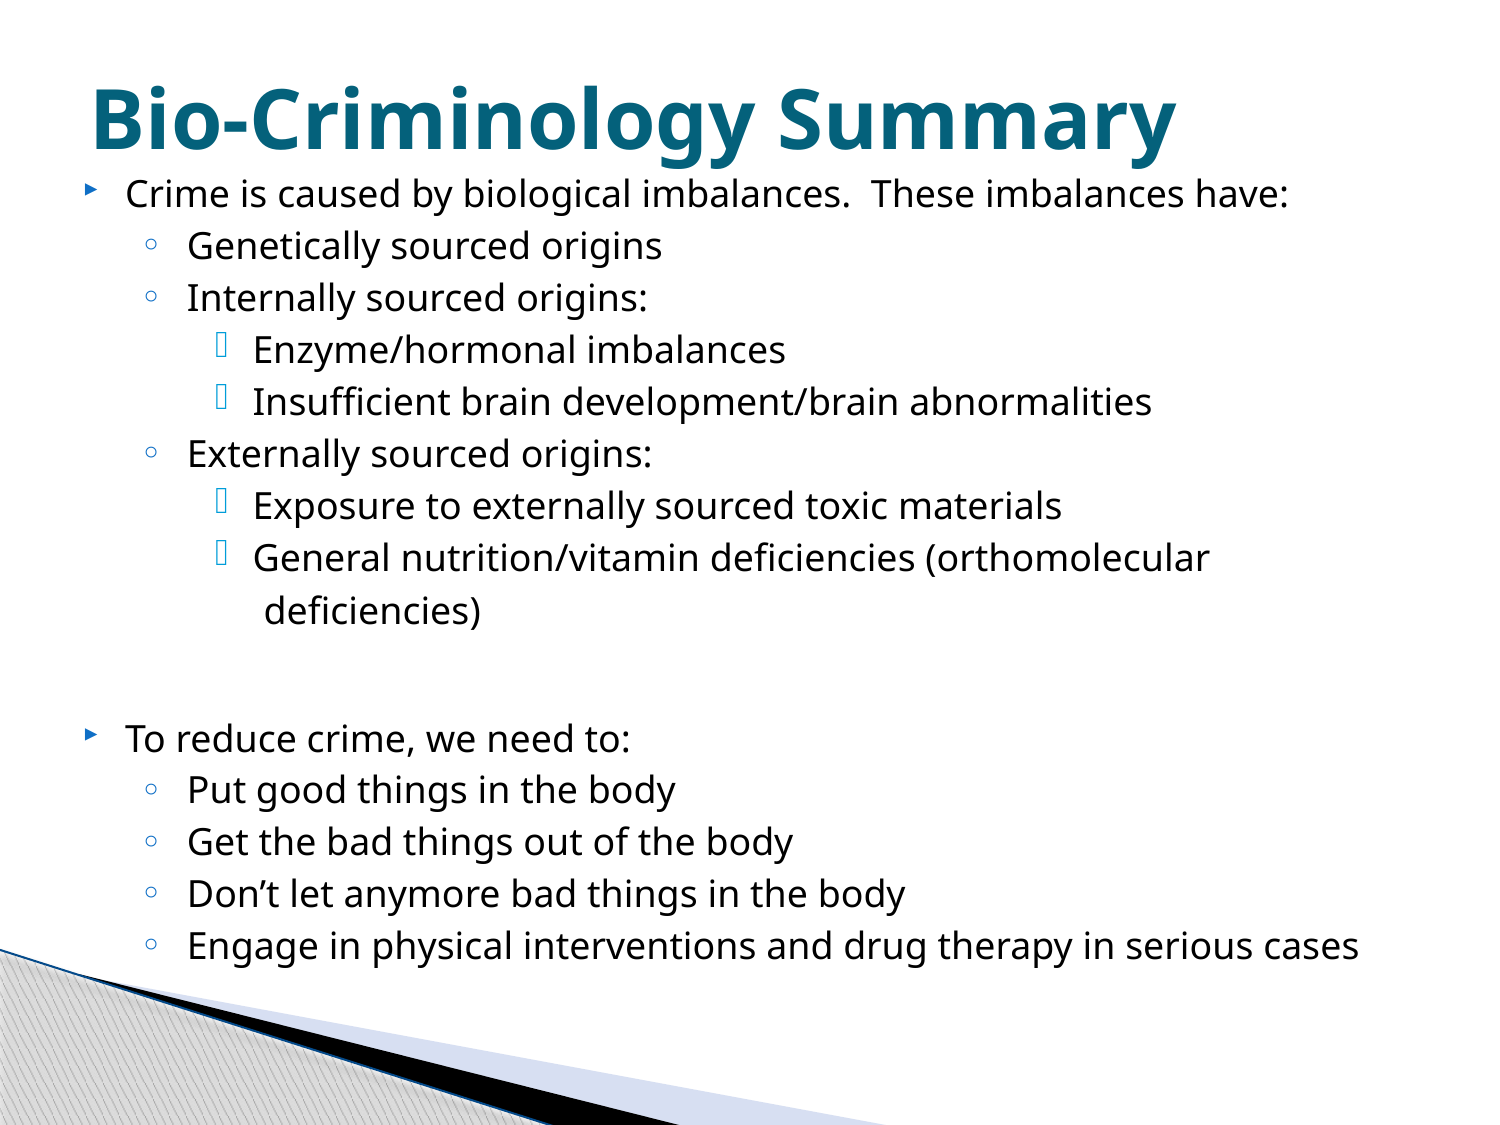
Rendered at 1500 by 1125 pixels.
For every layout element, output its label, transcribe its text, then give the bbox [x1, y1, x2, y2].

list Crime is caused by biological imbalances. These imbalances have: Genetically sourced origins Internally sourced origins: Enzyme/hormonal imbalances Insufficient brain development/brain abnormalities Externally sourced origins: Exposure to externally sourced toxic materials General nutrition/vitamin deficiencies (orthomolecular deficiencies) To reduce crime, we need to: Put good things in the body Get the bad things out of the body Don’t let anymore bad things in the body Engage in physical interventions and drug therapy in serious cases [50, 162, 1463, 1005]
title Bio-Criminology Summary [75, 1, 1425, 233]
